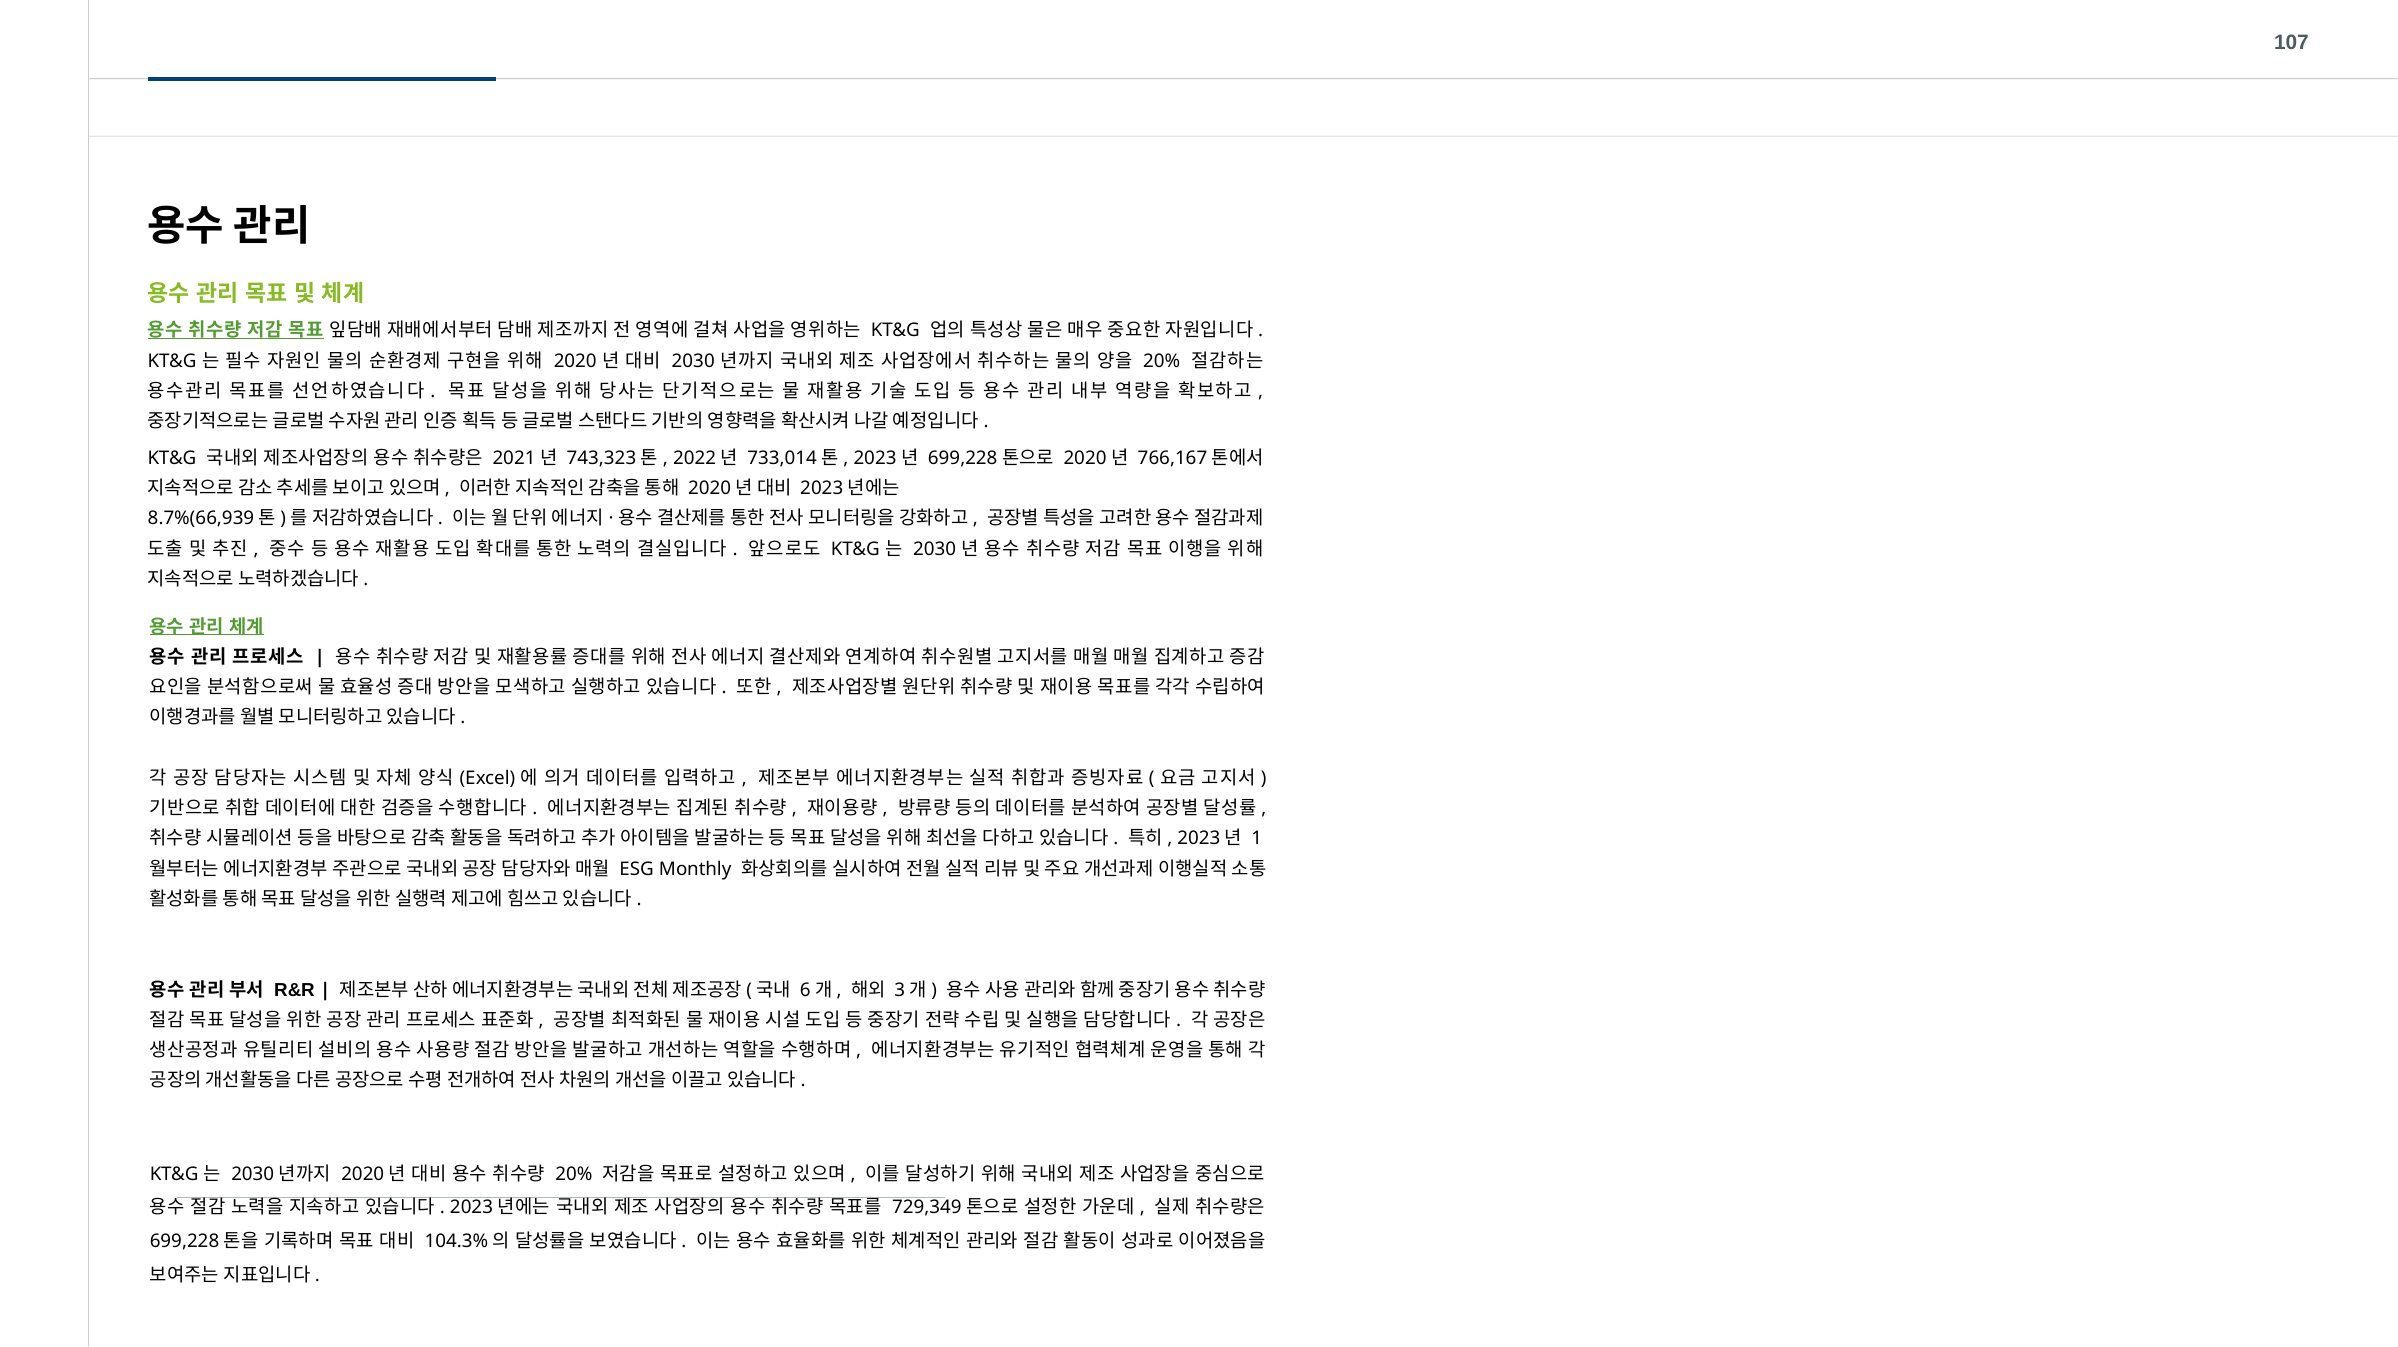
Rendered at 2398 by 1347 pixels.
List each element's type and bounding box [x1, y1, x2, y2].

text_box [88, 0, 2398, 1347]
